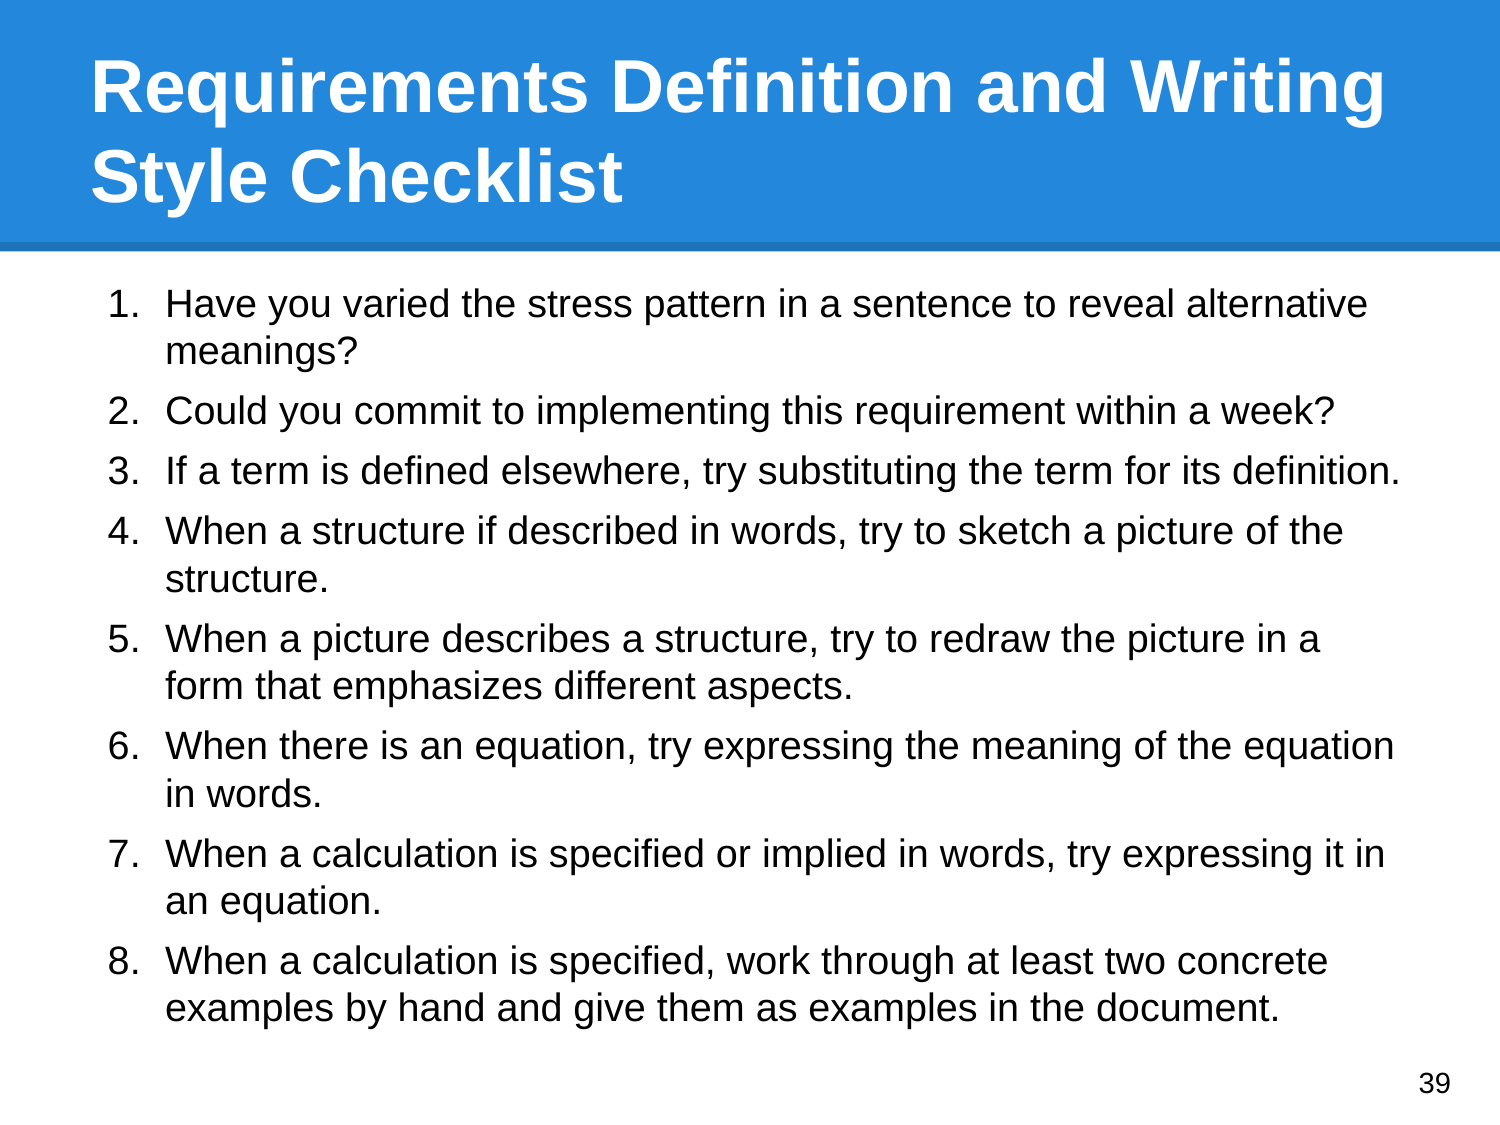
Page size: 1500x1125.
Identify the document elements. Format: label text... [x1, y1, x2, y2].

slide_number ‹#› [1403, 1038, 1494, 1125]
list Have you varied the stress pattern in a sentence to reveal alternative meanings? Could you commit to implementing this requirement within a week? If a term is defined elsewhere, try substituting the term for its definition. When a structure if described in words, try to sketch a picture of the structure. When a picture describes a structure, try to redraw the picture in a form that emphasizes different aspects. When there is an equation, try expressing the meaning of the equation in words. When a calculation is specified or implied in words, try expressing it in an equation. When a calculation is specified, work through at least two concrete examples by hand and give them as examples in the document. [75, 262, 1425, 1078]
title Requirements Definition and Writing Style Checklist [75, 45, 1425, 233]
